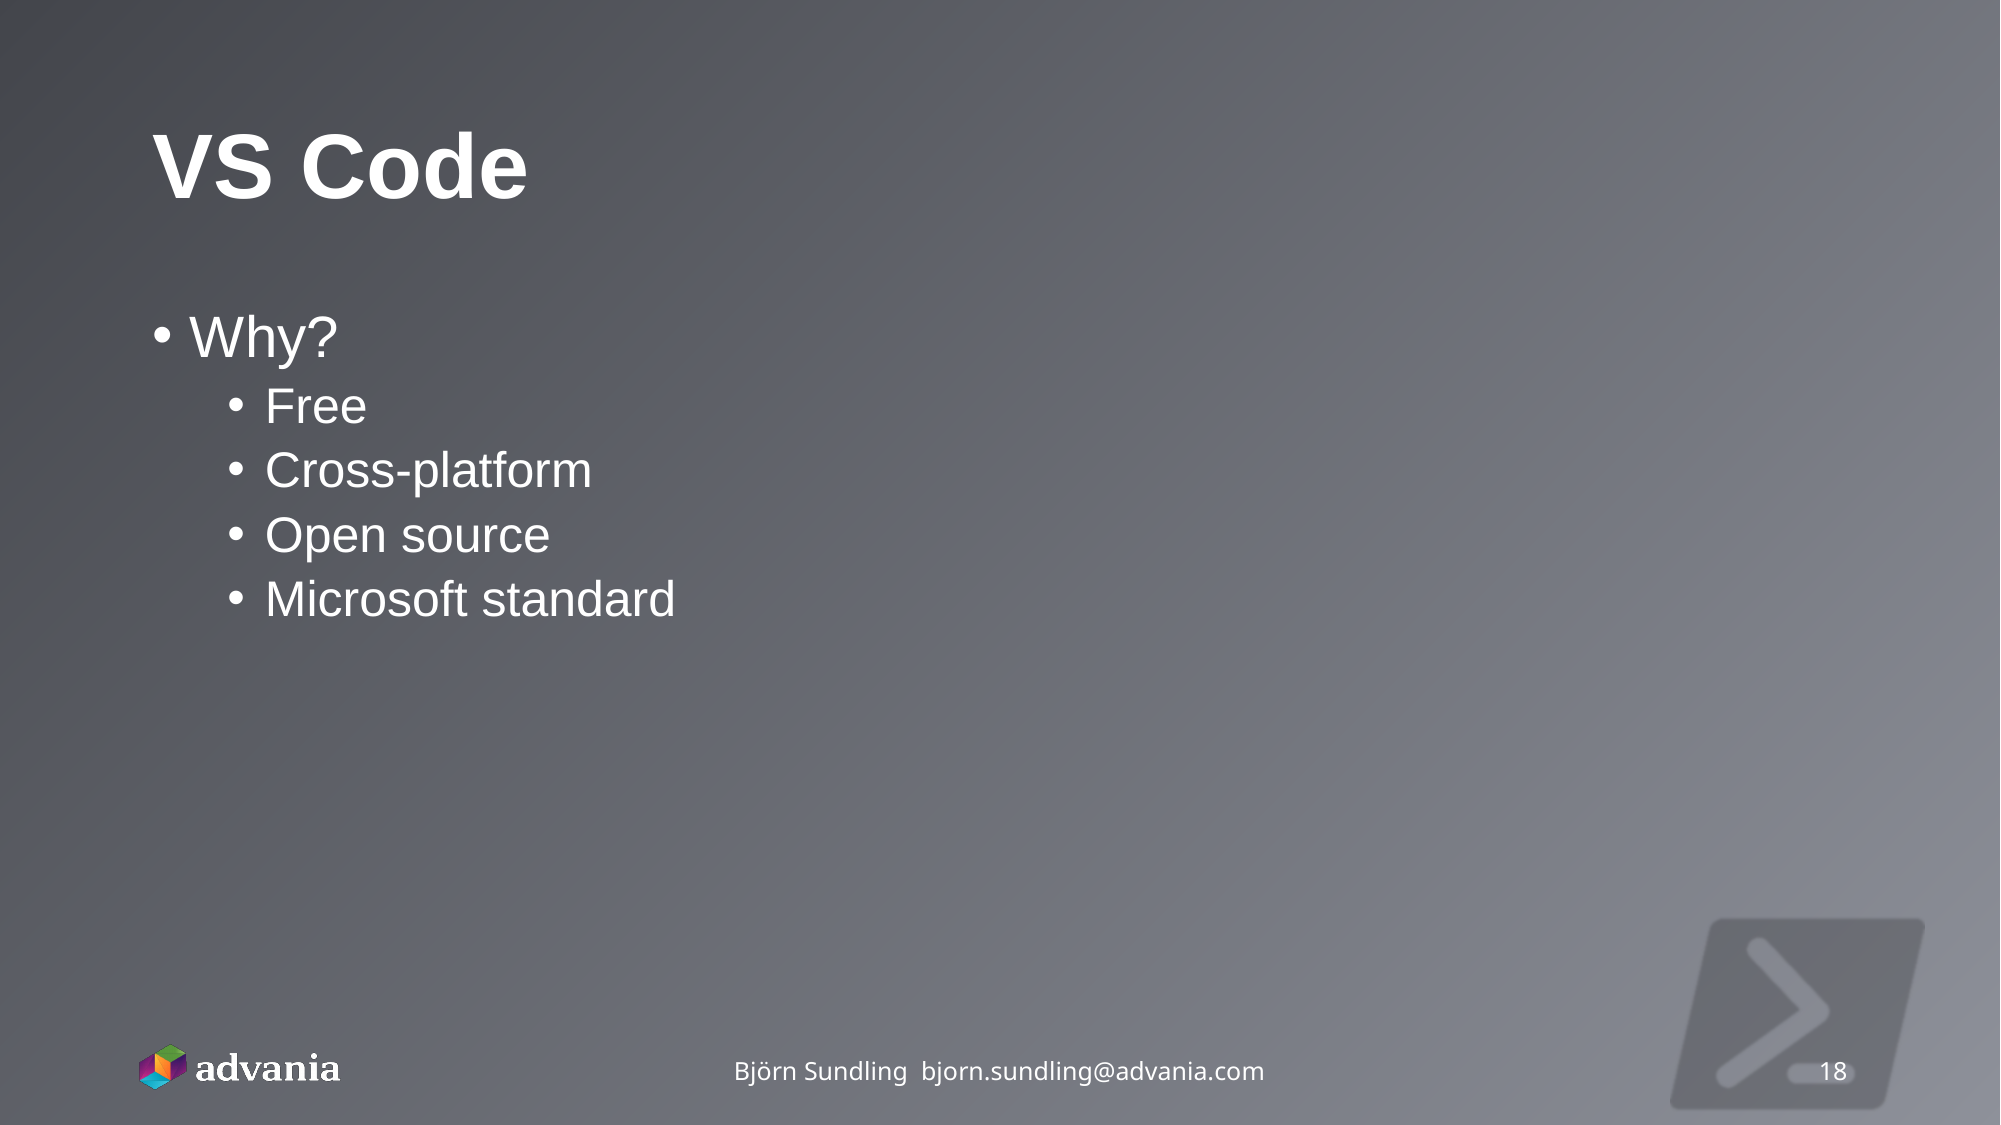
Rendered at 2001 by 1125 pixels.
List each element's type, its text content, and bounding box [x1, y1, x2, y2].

picture [127, 1031, 363, 1103]
slide_number 18 [1412, 1042, 1863, 1103]
title VS Code [137, 59, 1863, 278]
footer Björn Sundling bjorn.sundling@advania.com [662, 1042, 1338, 1103]
list Why? Free Cross-platform Open source Microsoft standard [137, 299, 1863, 1014]
